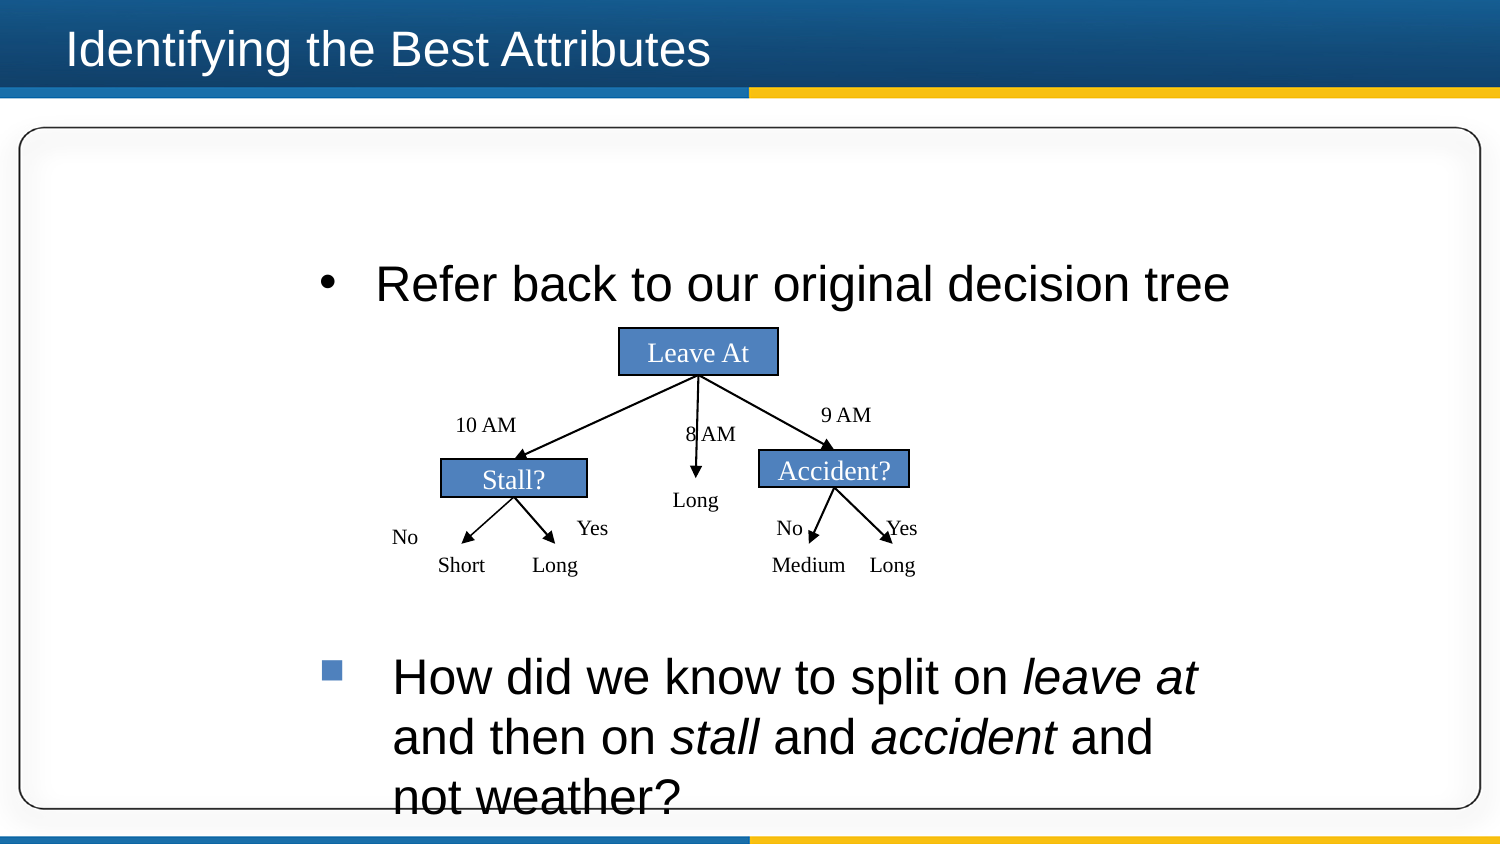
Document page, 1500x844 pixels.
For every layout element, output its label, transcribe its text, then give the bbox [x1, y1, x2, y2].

text_box Long [637, 478, 754, 519]
text_box Long [834, 543, 951, 585]
picture [0, 0, 1500, 844]
text_box 9 AM [838, 393, 923, 435]
text_box Stall? [440, 459, 588, 497]
text_box Yes [559, 506, 651, 548]
text_box No [731, 506, 804, 548]
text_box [808, 487, 832, 544]
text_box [695, 374, 699, 479]
text_box Long [520, 548, 614, 585]
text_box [515, 496, 556, 544]
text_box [461, 496, 515, 544]
text_box How did we know to split on leave at and then on stall and accident and not weather? [304, 637, 1247, 713]
text_box Medium [721, 543, 834, 585]
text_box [699, 374, 835, 451]
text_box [513, 374, 694, 460]
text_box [834, 487, 893, 544]
text_box Accident? [759, 450, 910, 488]
text_box Leave At [618, 328, 779, 373]
text_box No [346, 515, 464, 557]
text_box 10 AM [440, 403, 508, 444]
text_box Yes [897, 506, 961, 548]
title Identifying the Best Attributes [50, 9, 1400, 85]
list Refer back to our original decision tree [304, 243, 1247, 319]
text_box Short [403, 552, 520, 585]
